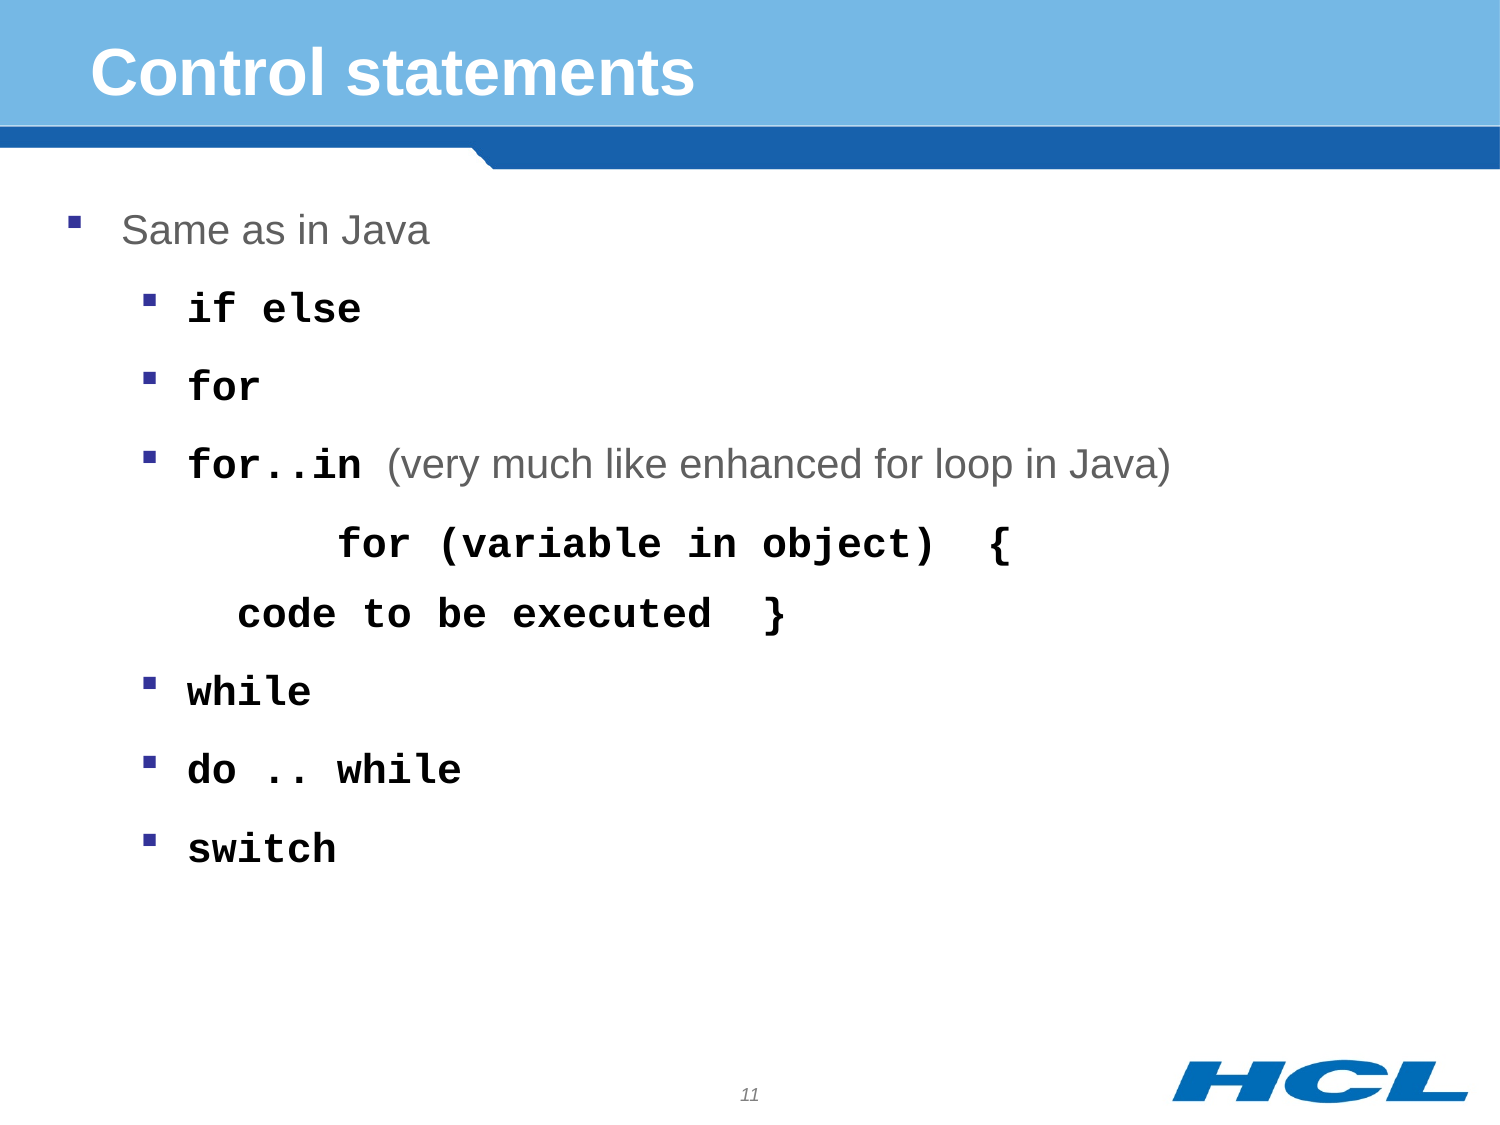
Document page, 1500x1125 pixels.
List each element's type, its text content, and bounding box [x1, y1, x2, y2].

slide_number 11 [574, 1074, 926, 1115]
list Same as in Java if else for for..in (very much like enhanced for loop in Java) for (variable in object) { code to be executed } while do .. while switch [50, 174, 1438, 1050]
picture [1140, 1050, 1500, 1109]
title Control statements [75, 0, 1425, 138]
picture [0, 0, 1500, 188]
